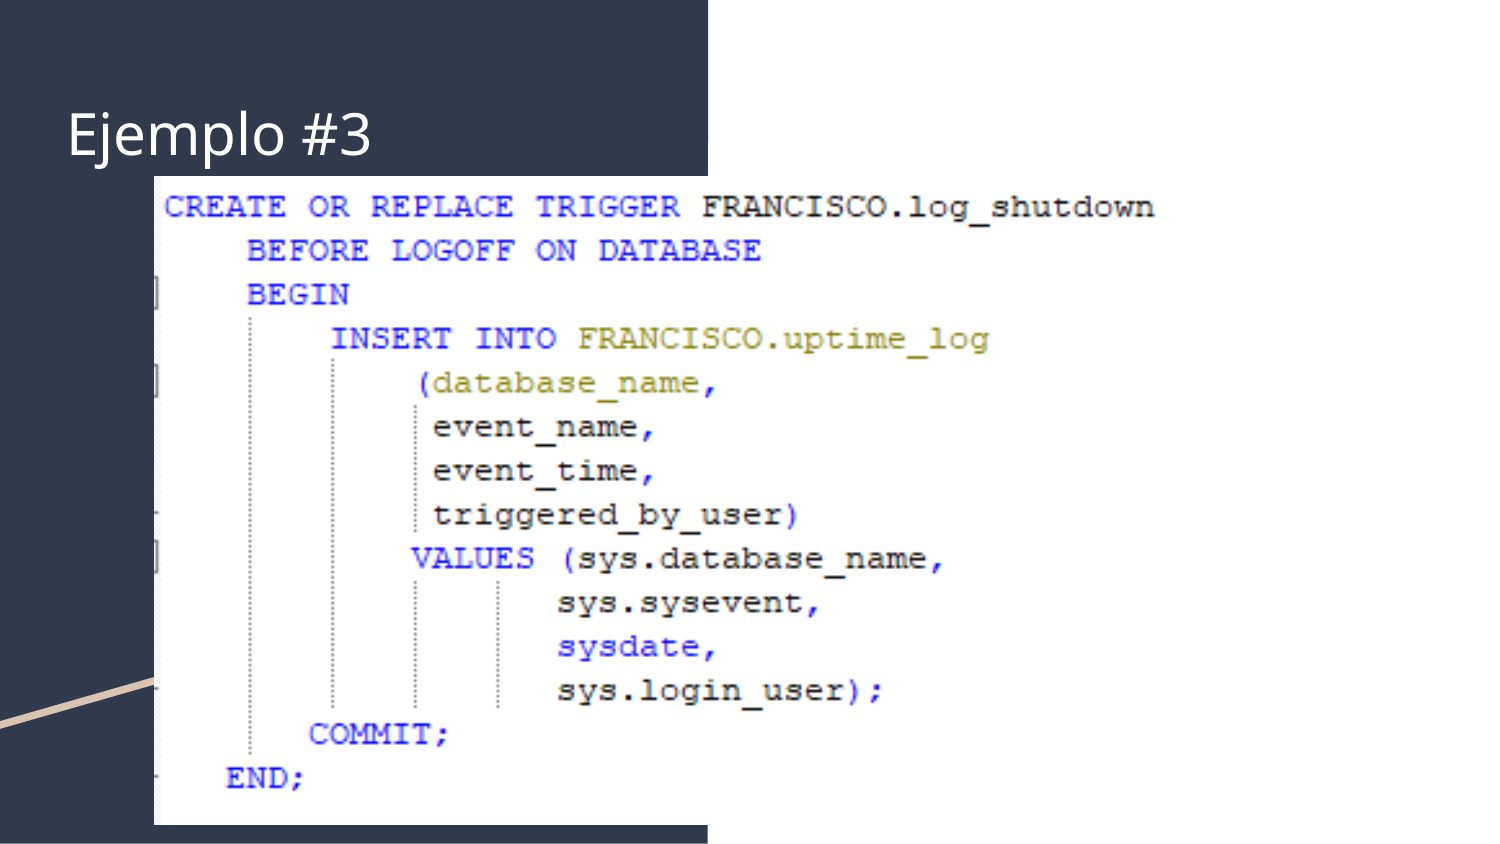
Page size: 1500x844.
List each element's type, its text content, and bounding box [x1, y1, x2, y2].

title Ejemplo #3 [51, 82, 660, 494]
picture [154, 176, 1285, 825]
